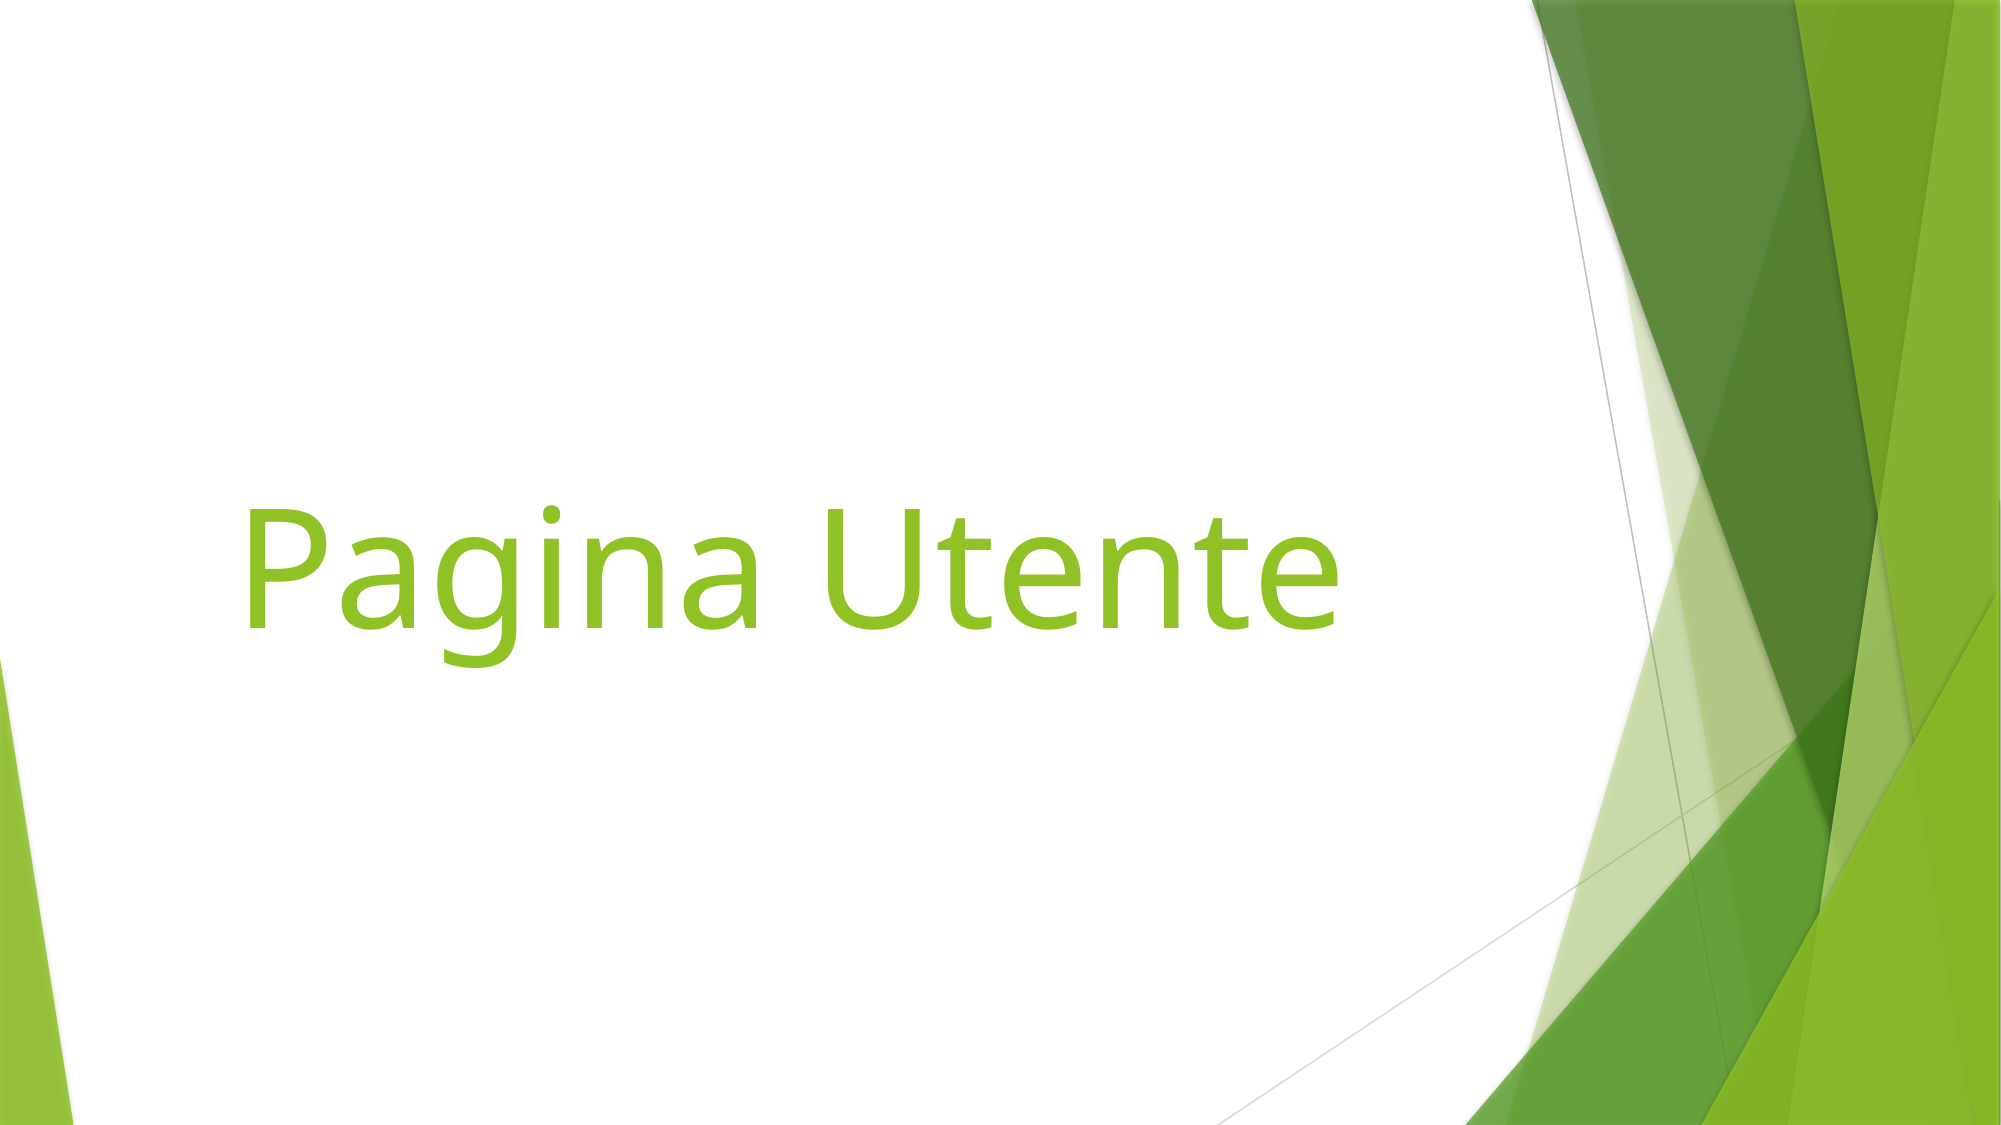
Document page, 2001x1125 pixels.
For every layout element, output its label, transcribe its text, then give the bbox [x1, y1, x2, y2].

title Pagina Utente [85, 454, 1496, 671]
